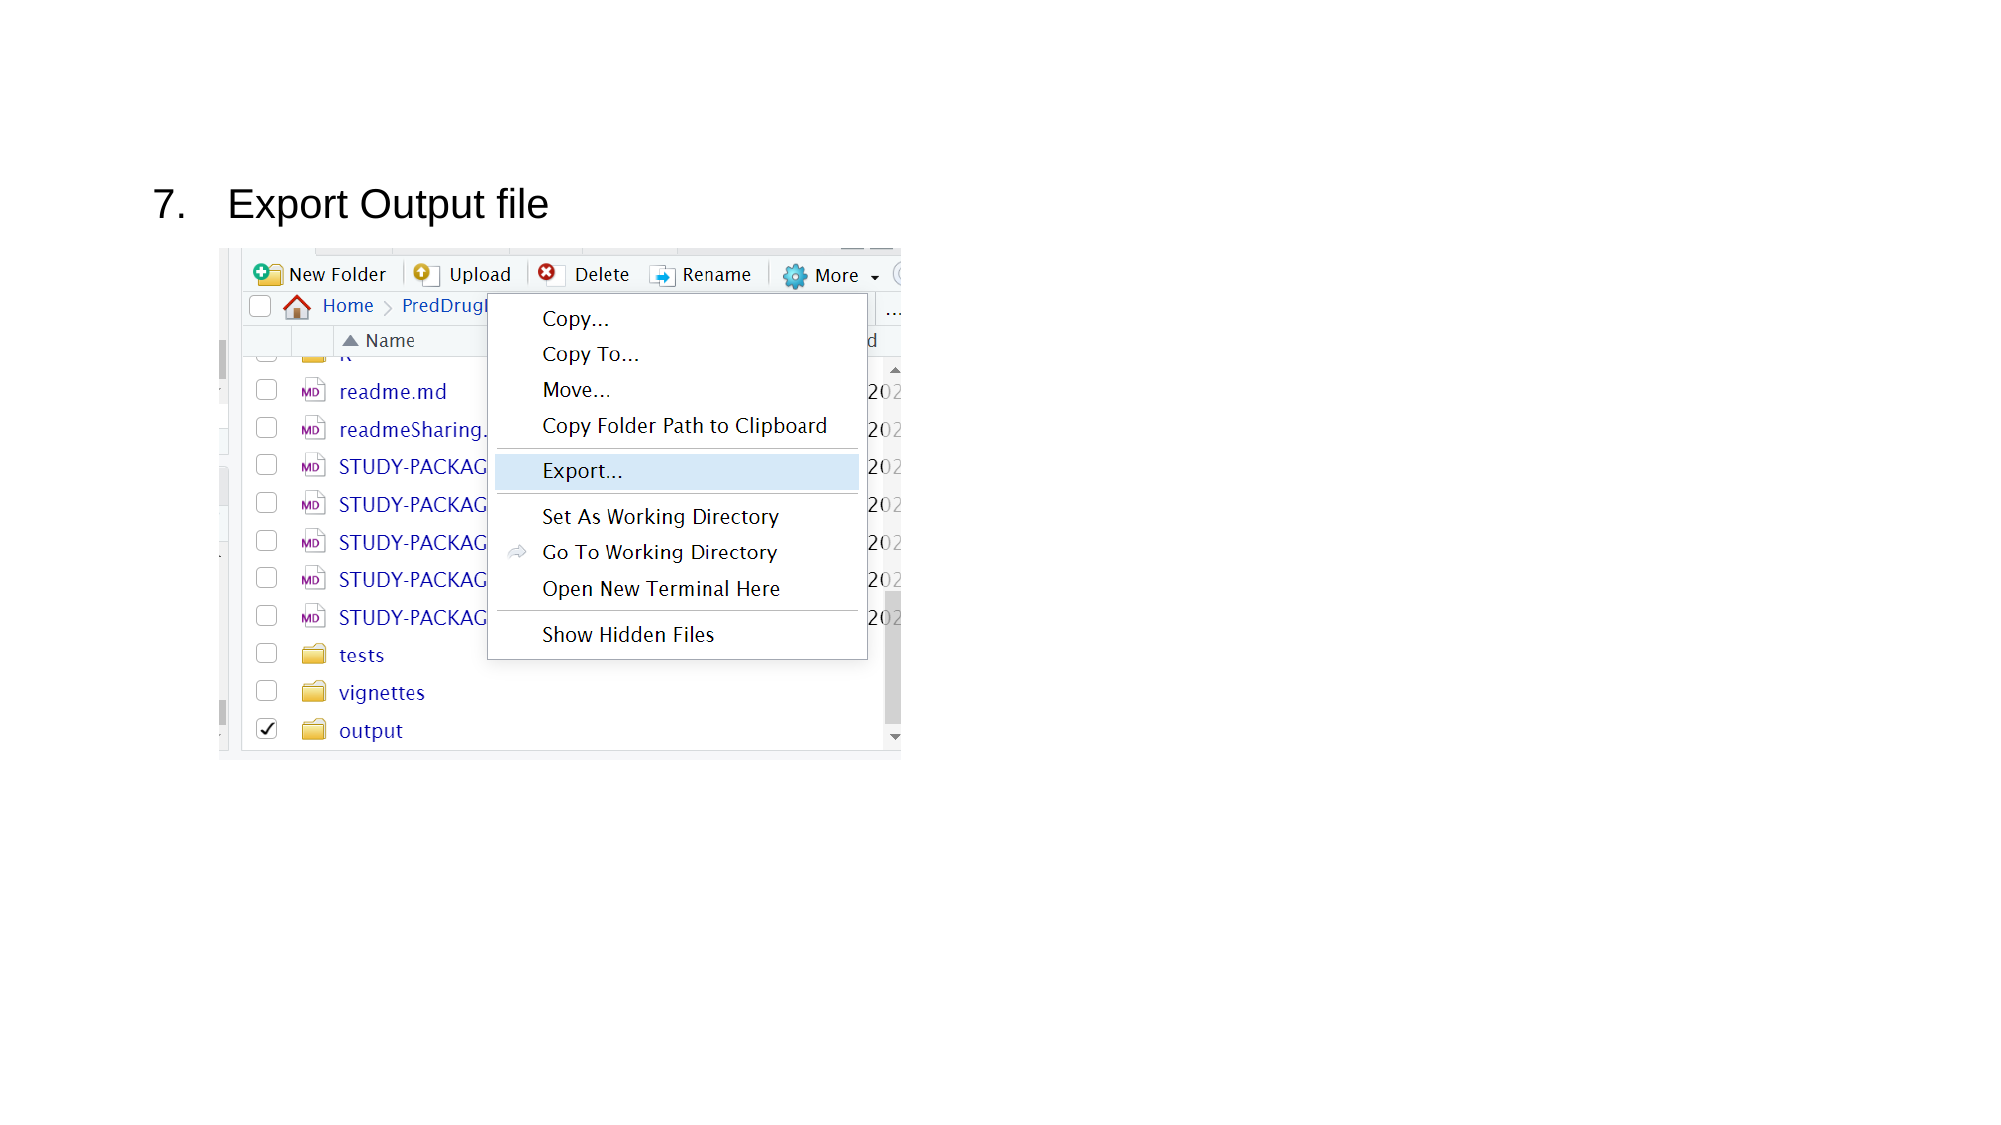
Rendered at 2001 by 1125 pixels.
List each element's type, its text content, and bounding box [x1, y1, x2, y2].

picture [218, 247, 901, 760]
list Export Output file [137, 174, 1863, 1014]
